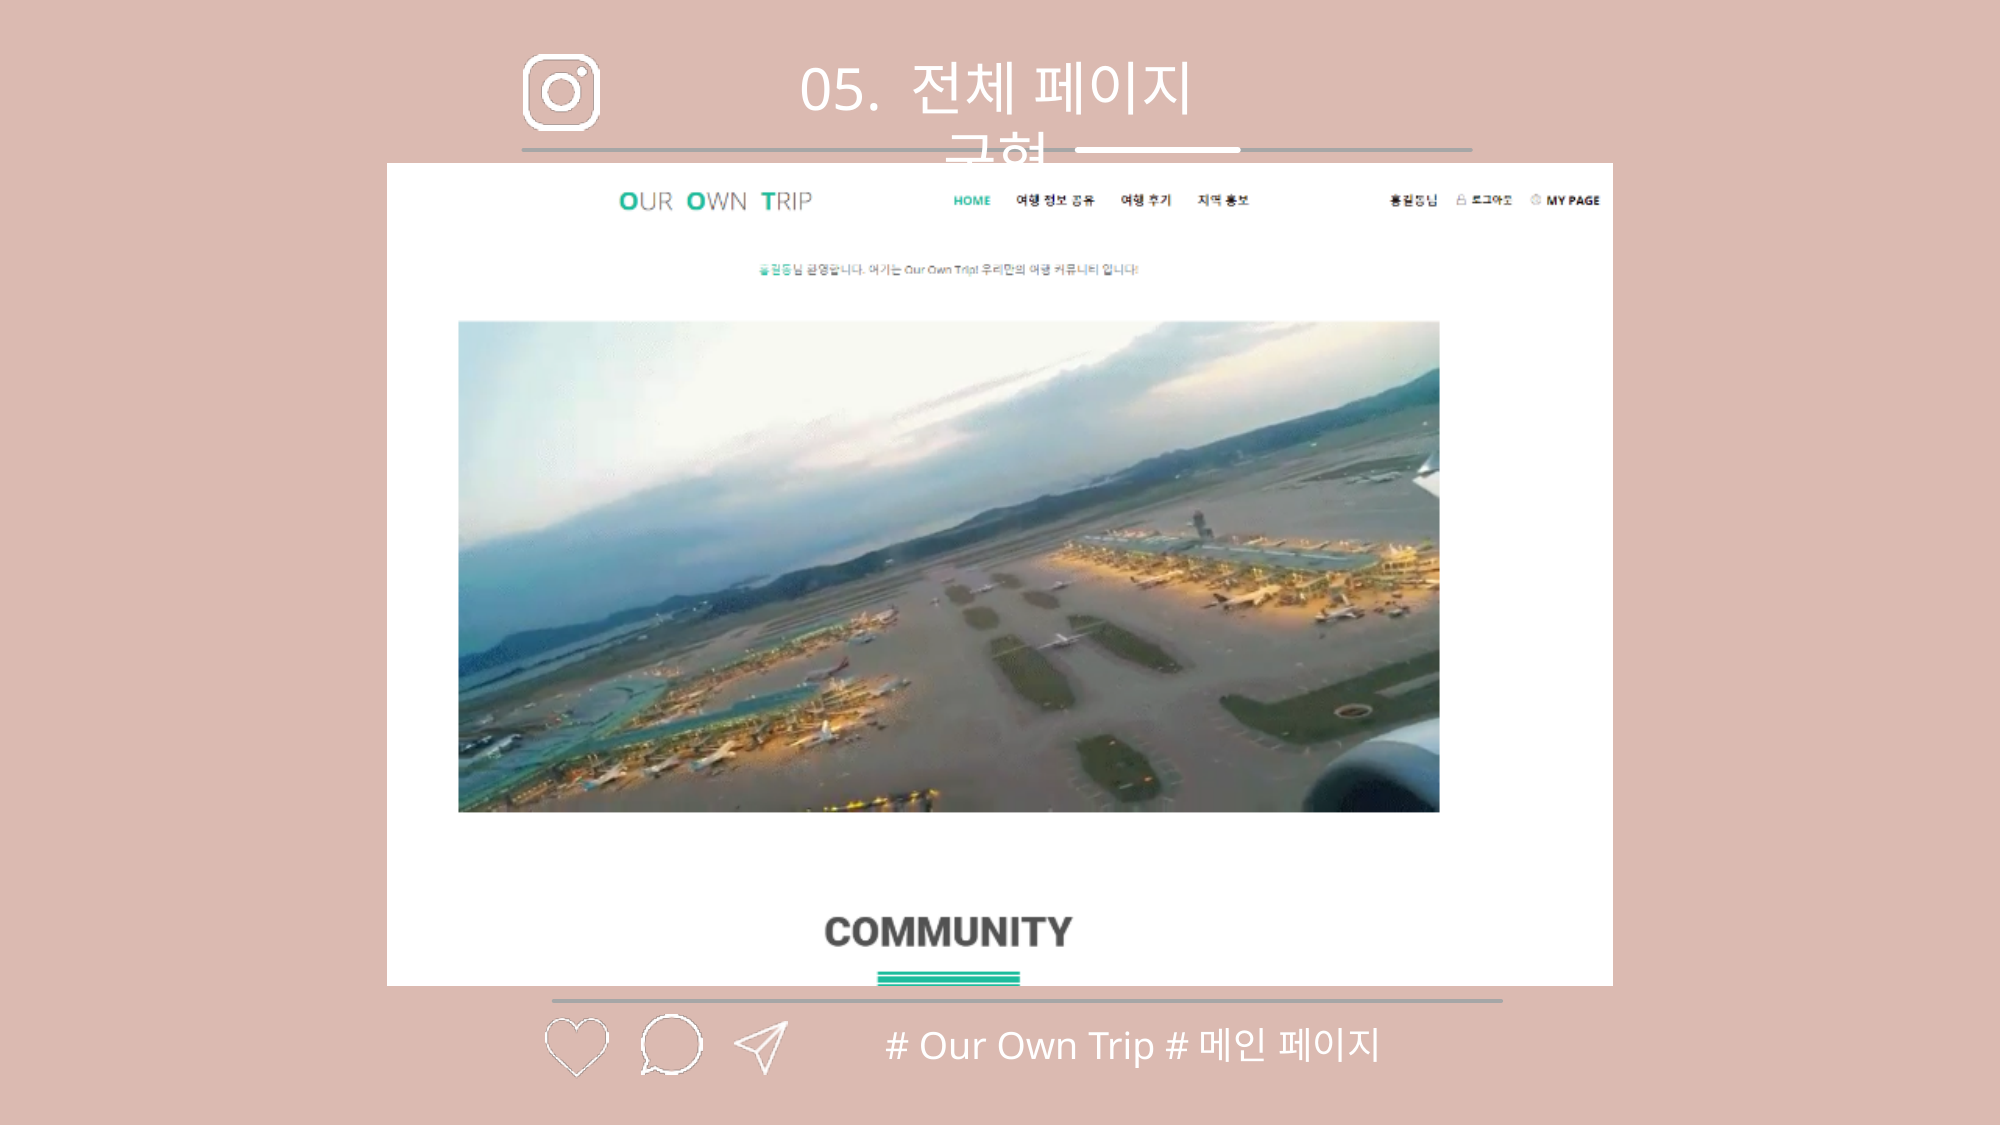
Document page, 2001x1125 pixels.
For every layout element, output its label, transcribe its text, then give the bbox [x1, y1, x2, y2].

text_box # Our Own Trip #메인 페이지 [703, 1014, 1577, 1075]
text_box 05. 전체 페이지 구현 [738, 151, 1256, 163]
text_box 05. 전체 페이지 구현 [738, 45, 1256, 149]
picture [545, 1016, 609, 1080]
picture [387, 163, 1613, 986]
picture [734, 1021, 788, 1075]
picture [523, 54, 600, 131]
picture [641, 1014, 703, 1075]
